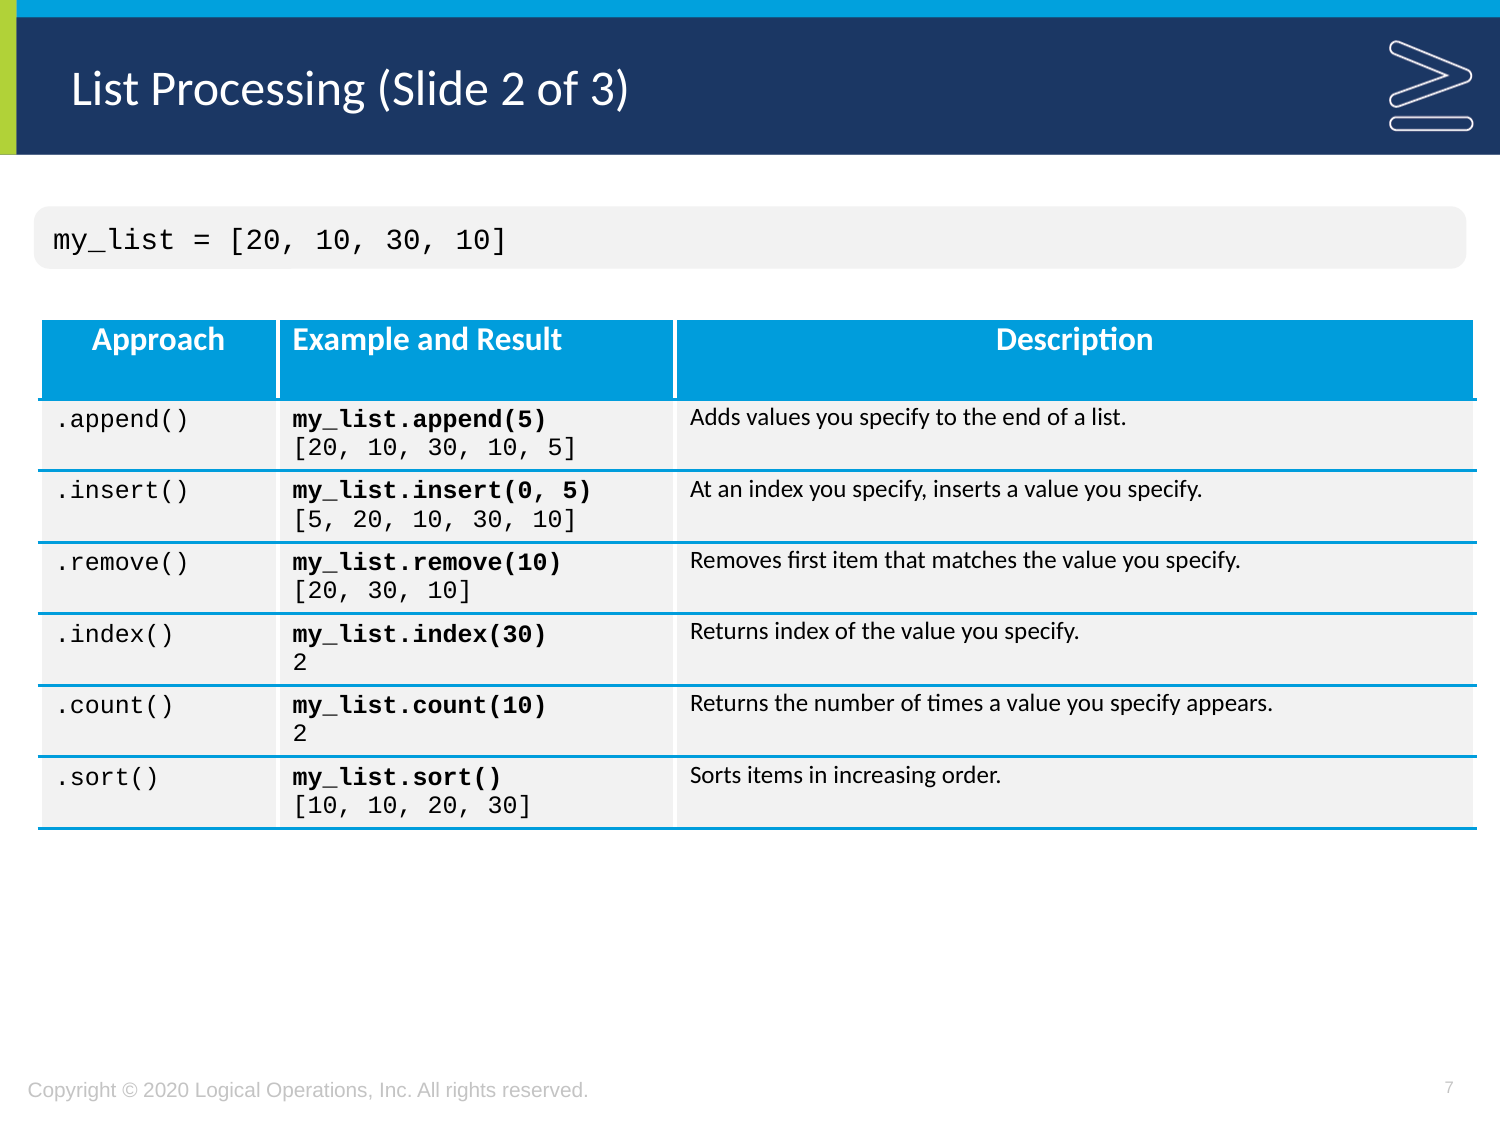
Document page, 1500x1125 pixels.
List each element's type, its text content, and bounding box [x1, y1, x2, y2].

table_cell my_list.insert(0, 5) [5, 20, 10, 30, 10] [280, 472, 673, 541]
table_cell At an index you specify, inserts a value you specify. [677, 472, 1473, 541]
table_cell Removes first item that matches the value you specify. [677, 544, 1473, 612]
table_cell .remove() [42, 544, 276, 612]
table_cell Returns index of the value you specify. [677, 615, 1473, 684]
table_cell .index() [42, 615, 276, 684]
table_cell my_list.count(10) 2 [280, 687, 673, 755]
table_cell Returns the number of times a value you specify appears. [677, 687, 1473, 755]
table_header Description [677, 320, 1473, 398]
table_header Approach [42, 320, 276, 398]
table_cell .sort() [42, 758, 276, 827]
picture [0, 0, 56, 155]
picture [1350, 18, 1500, 155]
table_cell Sorts items in increasing order. [677, 758, 1473, 827]
table_cell .insert() [42, 472, 276, 541]
table_cell my_list.remove(10) [20, 30, 10] [280, 544, 673, 612]
table_header Example and Result [280, 320, 673, 398]
table_cell my_list.append(5) [20, 10, 30, 10, 5] [280, 401, 673, 469]
table_cell .append() [42, 401, 276, 469]
table_cell my_list.sort() [10, 10, 20, 30] [280, 758, 673, 827]
text_box my_list = [20, 10, 30, 10] [33, 206, 1467, 269]
table_cell Adds values you specify to the end of a list. [677, 401, 1473, 469]
slide_number 7 [1118, 1057, 1469, 1118]
title List Processing (Slide 2 of 3) [56, 16, 1350, 155]
table_cell my_list.index(30) 2 [280, 615, 673, 684]
table_cell .count() [42, 687, 276, 755]
